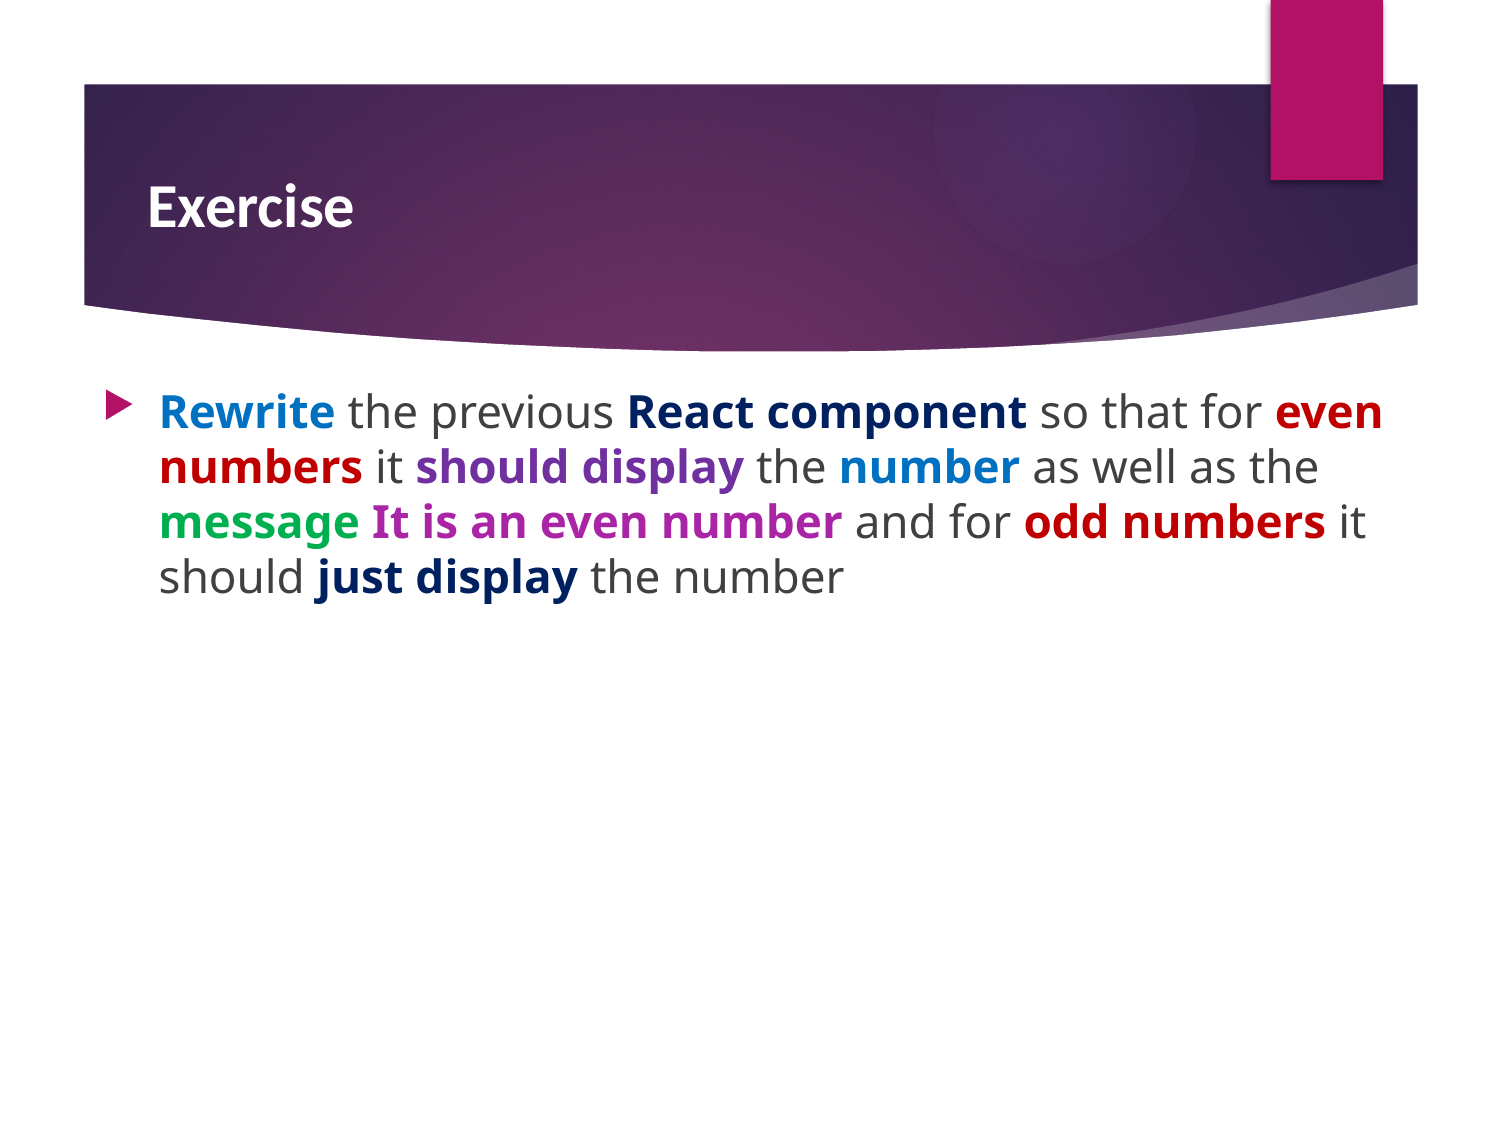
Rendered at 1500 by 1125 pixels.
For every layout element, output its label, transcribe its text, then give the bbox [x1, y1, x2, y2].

title [46, 23, 1447, 186]
text_box Exercise [0, 75, 817, 250]
list Rewrite the previous React component so that for even numbers it should display the number as well as the message It is an even number and for odd numbers it should just display the number [87, 375, 1400, 1102]
